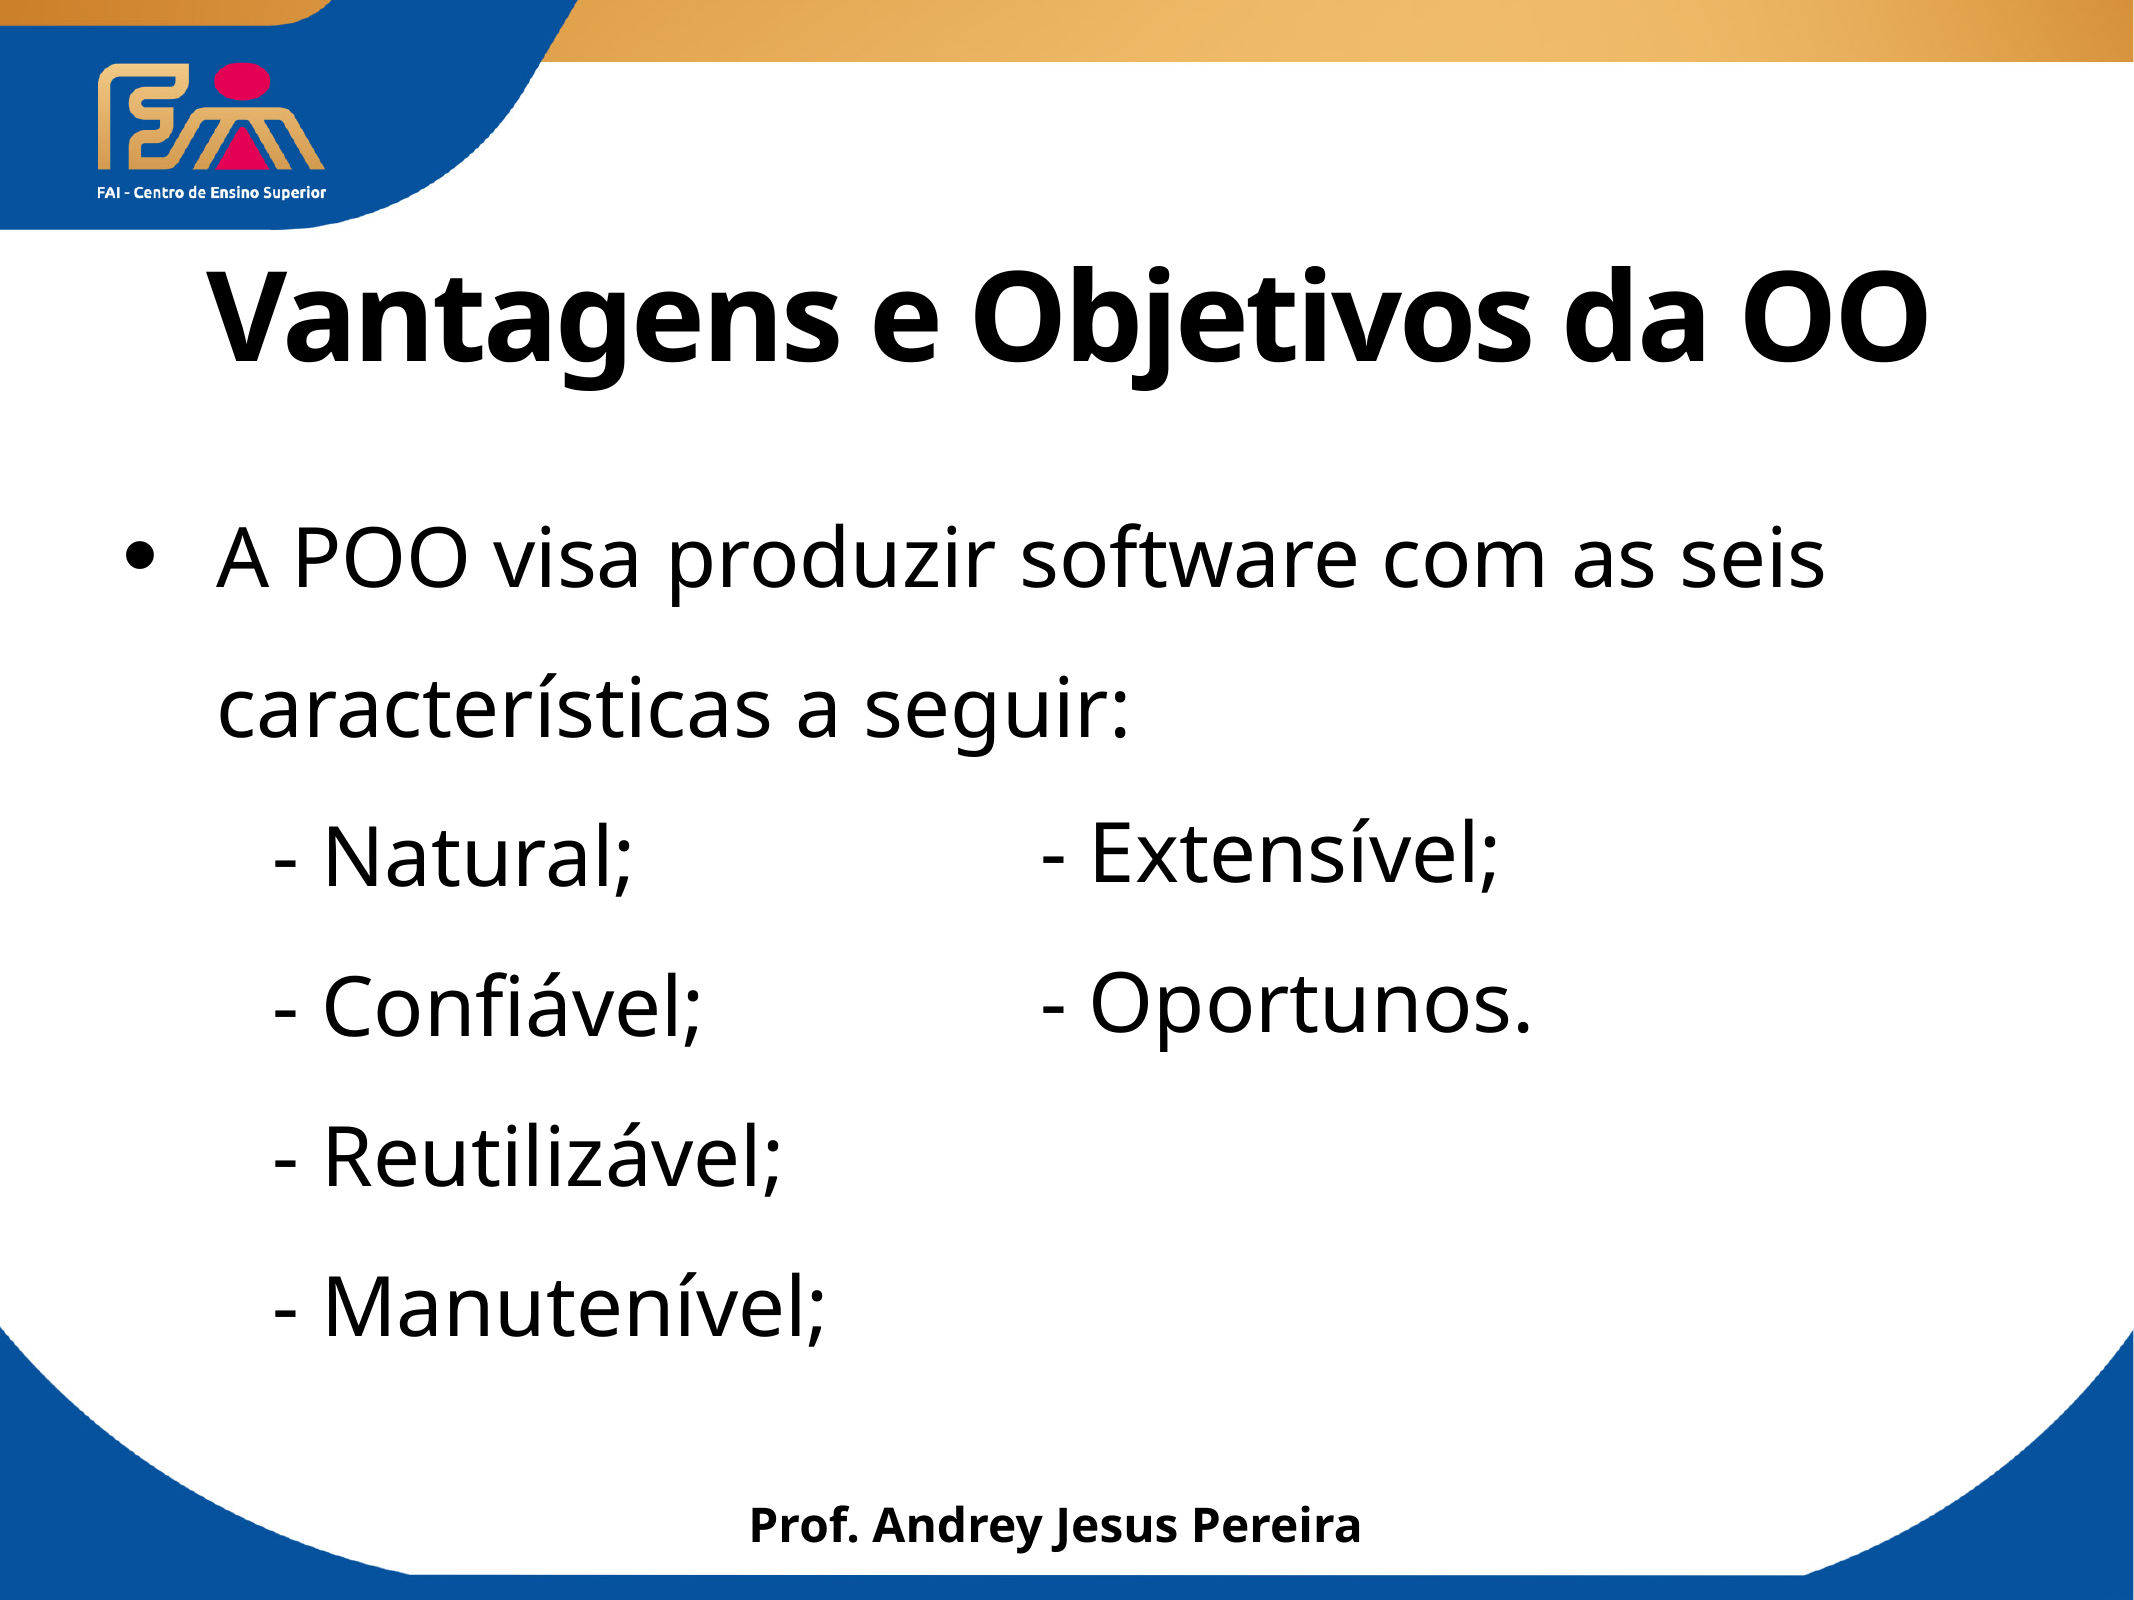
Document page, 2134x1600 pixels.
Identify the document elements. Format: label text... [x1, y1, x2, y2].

title Vantagens e Objetivos da OO [85, 256, 2055, 411]
subtitle A POO visa produzir software com as seis características a seguir: - Natural; - Confiável; - Reutilizável; - Manutenível; [114, 445, 2020, 1403]
picture [0, 0, 2134, 1600]
text_box - Extensível; - Oportunos. [882, 740, 1919, 1345]
list Prof. Andrey Jesus Pereira [739, 1484, 1401, 1562]
